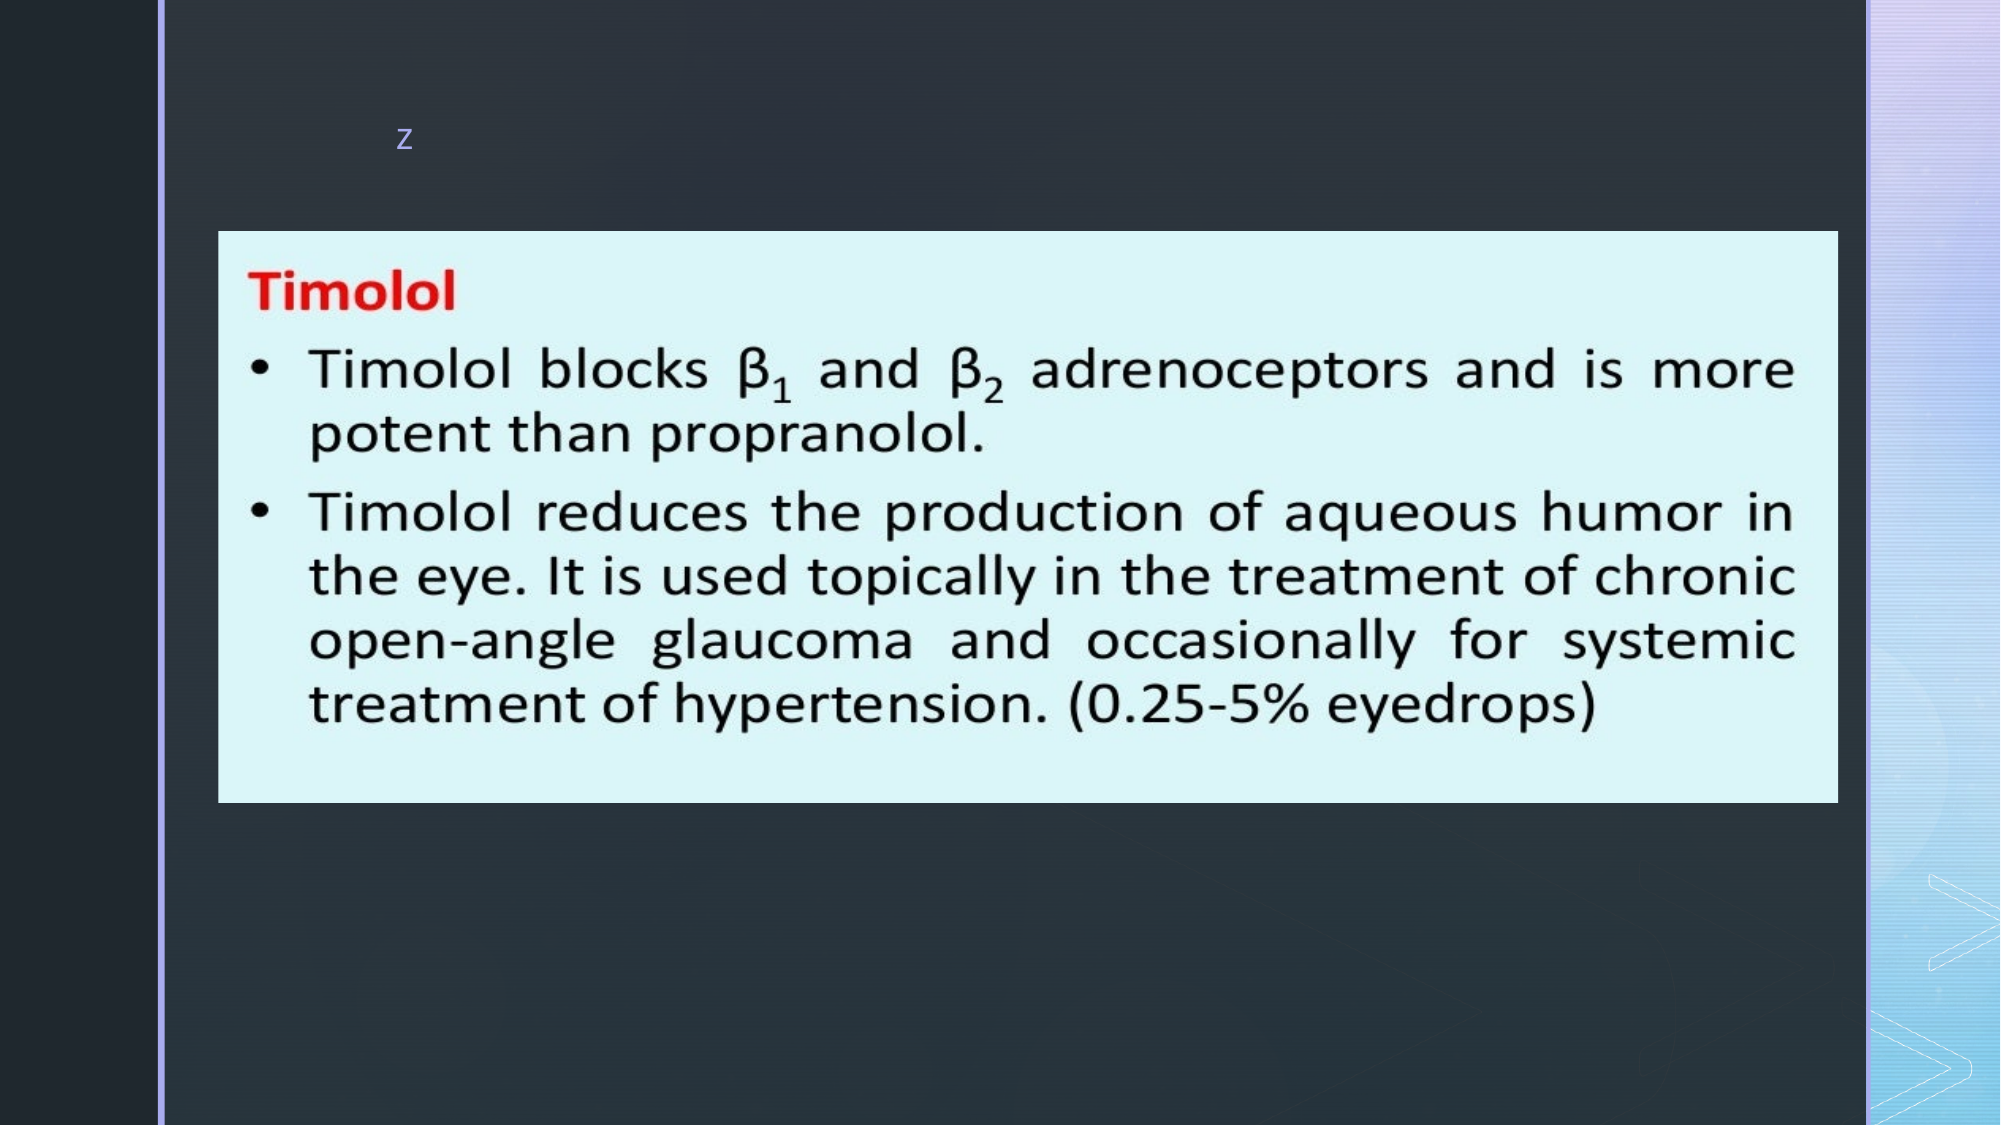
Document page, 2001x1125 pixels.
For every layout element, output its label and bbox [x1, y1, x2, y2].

picture [1871, 0, 2001, 1125]
picture [218, 230, 1839, 803]
